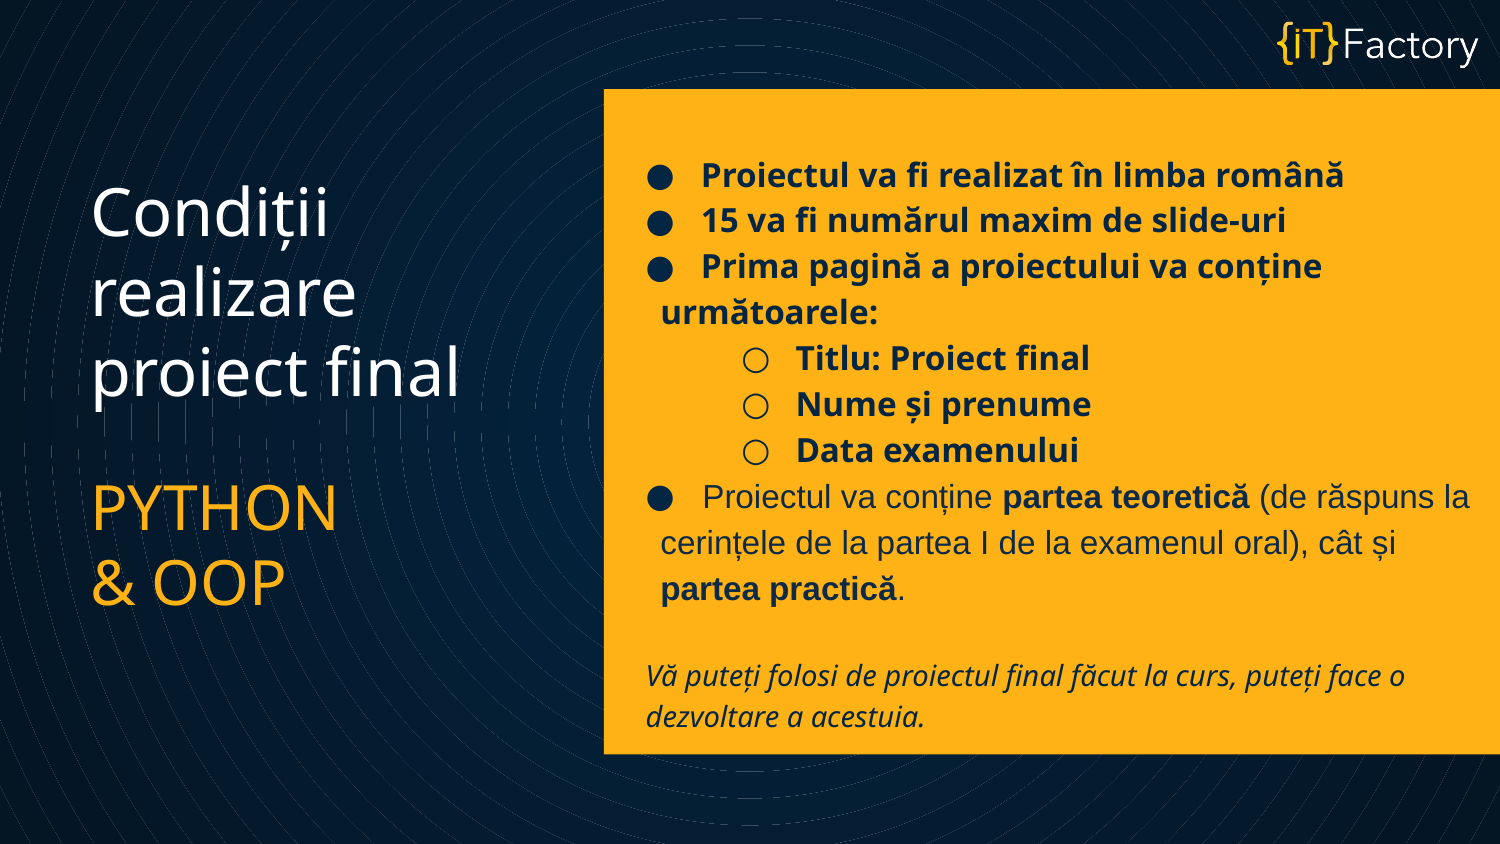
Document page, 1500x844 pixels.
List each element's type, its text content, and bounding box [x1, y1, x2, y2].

picture [1277, 16, 1479, 73]
text_box Condiții realizare proiect final [74, 154, 592, 425]
text_box PYTHON & OOP [75, 453, 372, 634]
title Proiectul va fi realizat în limba română 15 va fi numărul maxim de slide-uri Prima pagină a proiectului va conține următoarele: Titlu: Proiect final Nume și prenume Data examenului Proiectul va conține partea teoretică (de răspuns la cerințele de la partea I de la examenul oral), cât și partea practică. Vă puteți folosi de proiectul final făcut la curs, puteți face o dezvoltare a acestuia. [630, 134, 1500, 748]
